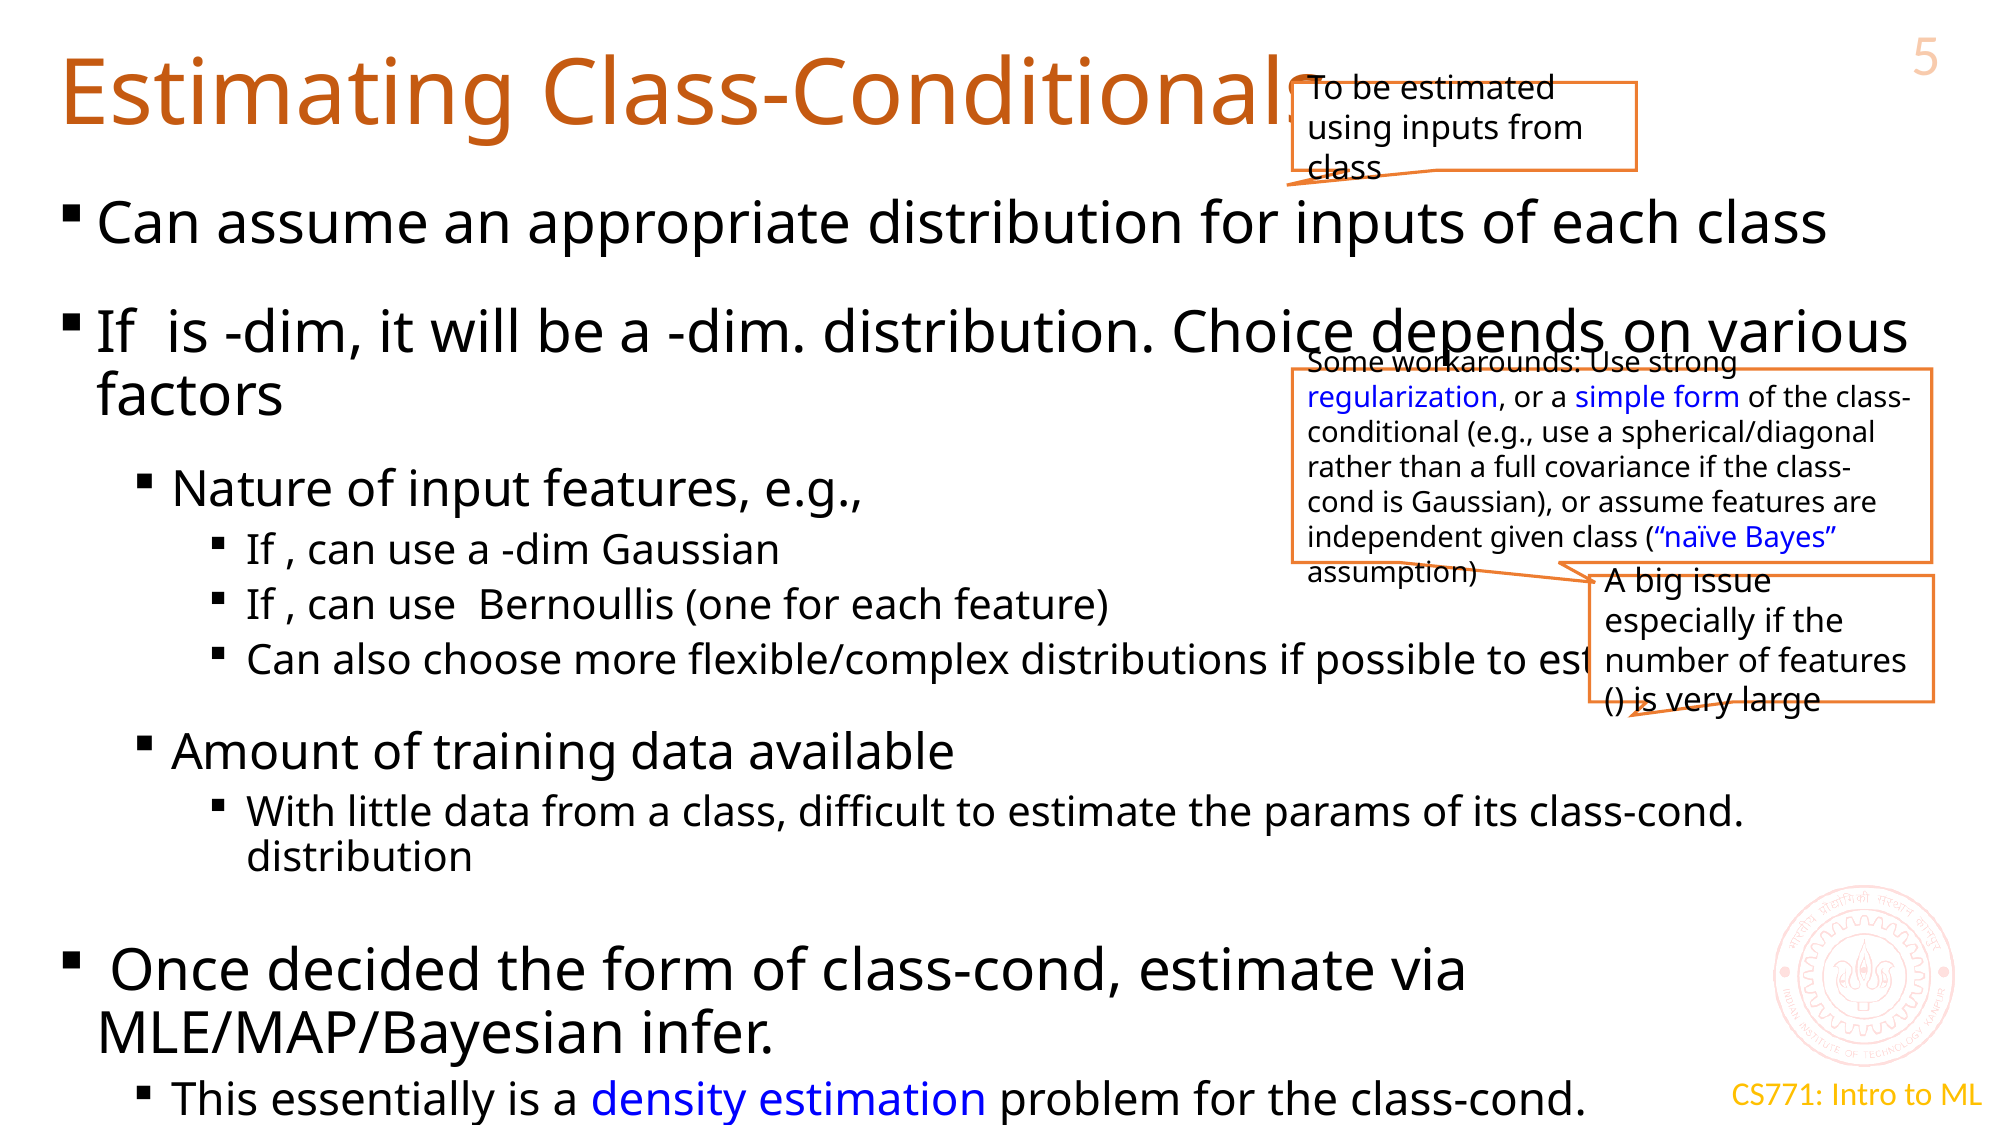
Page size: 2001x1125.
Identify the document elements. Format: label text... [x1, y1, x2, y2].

title Estimating Class-Conditionals [43, 27, 1970, 163]
slide_number 5 [1857, 22, 1957, 83]
text_box Some workarounds: Use strong regularization, or a simple form of the class-conditional (e.g., use a spherical/diagonal rather than a full covariance if the class-cond is Gaussian), or assume features are independent given class (“naïve Bayes” assumption) [1291, 367, 1933, 584]
